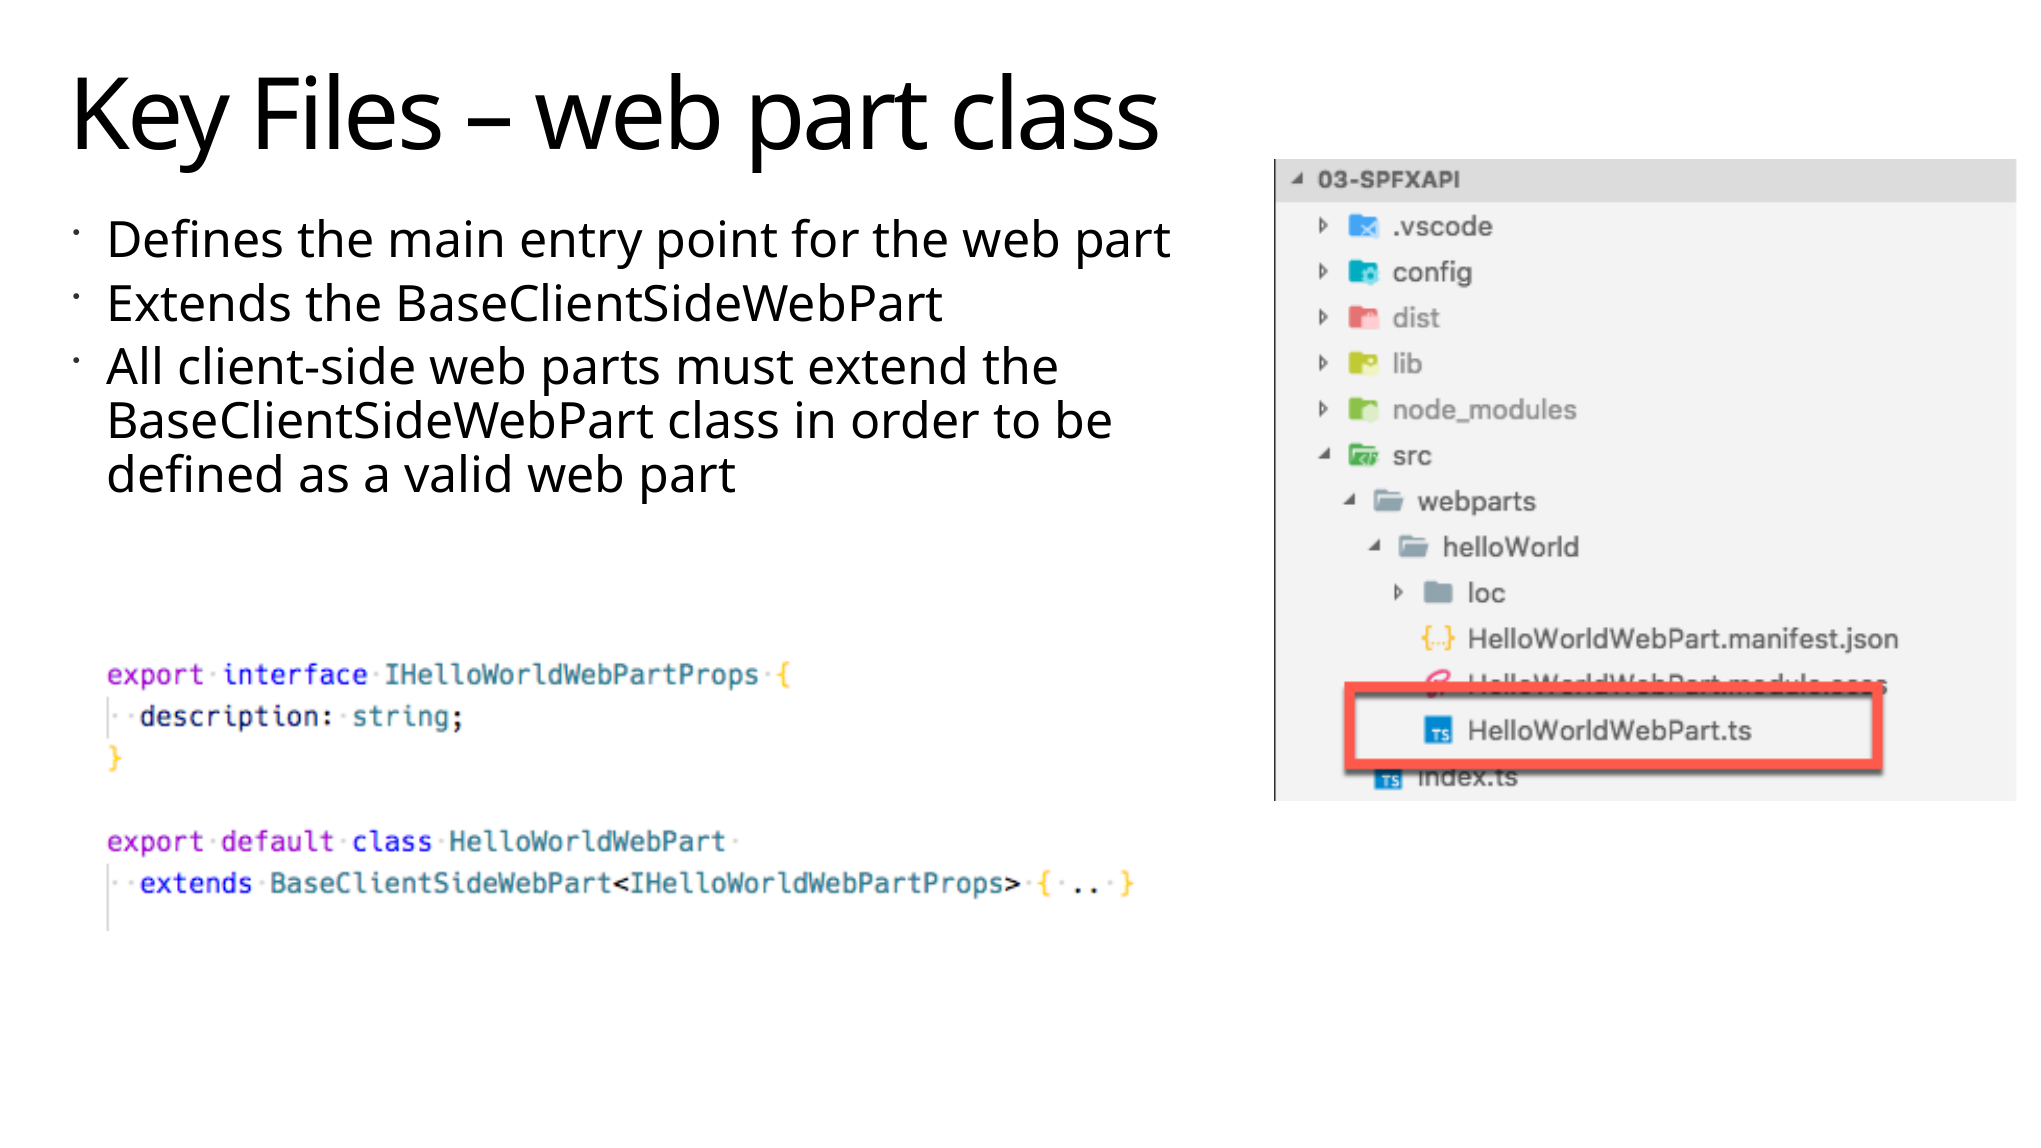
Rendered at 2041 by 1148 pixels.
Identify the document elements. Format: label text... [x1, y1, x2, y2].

title Key Files – web part class [45, 48, 1996, 199]
picture [1274, 159, 2021, 802]
picture [78, 640, 1200, 931]
list Defines the main entry point for the web part Extends the BaseClientSideWebPart All client-side web parts must extend the BaseClientSideWebPart class in order to be defined as a valid web part [45, 199, 1226, 527]
